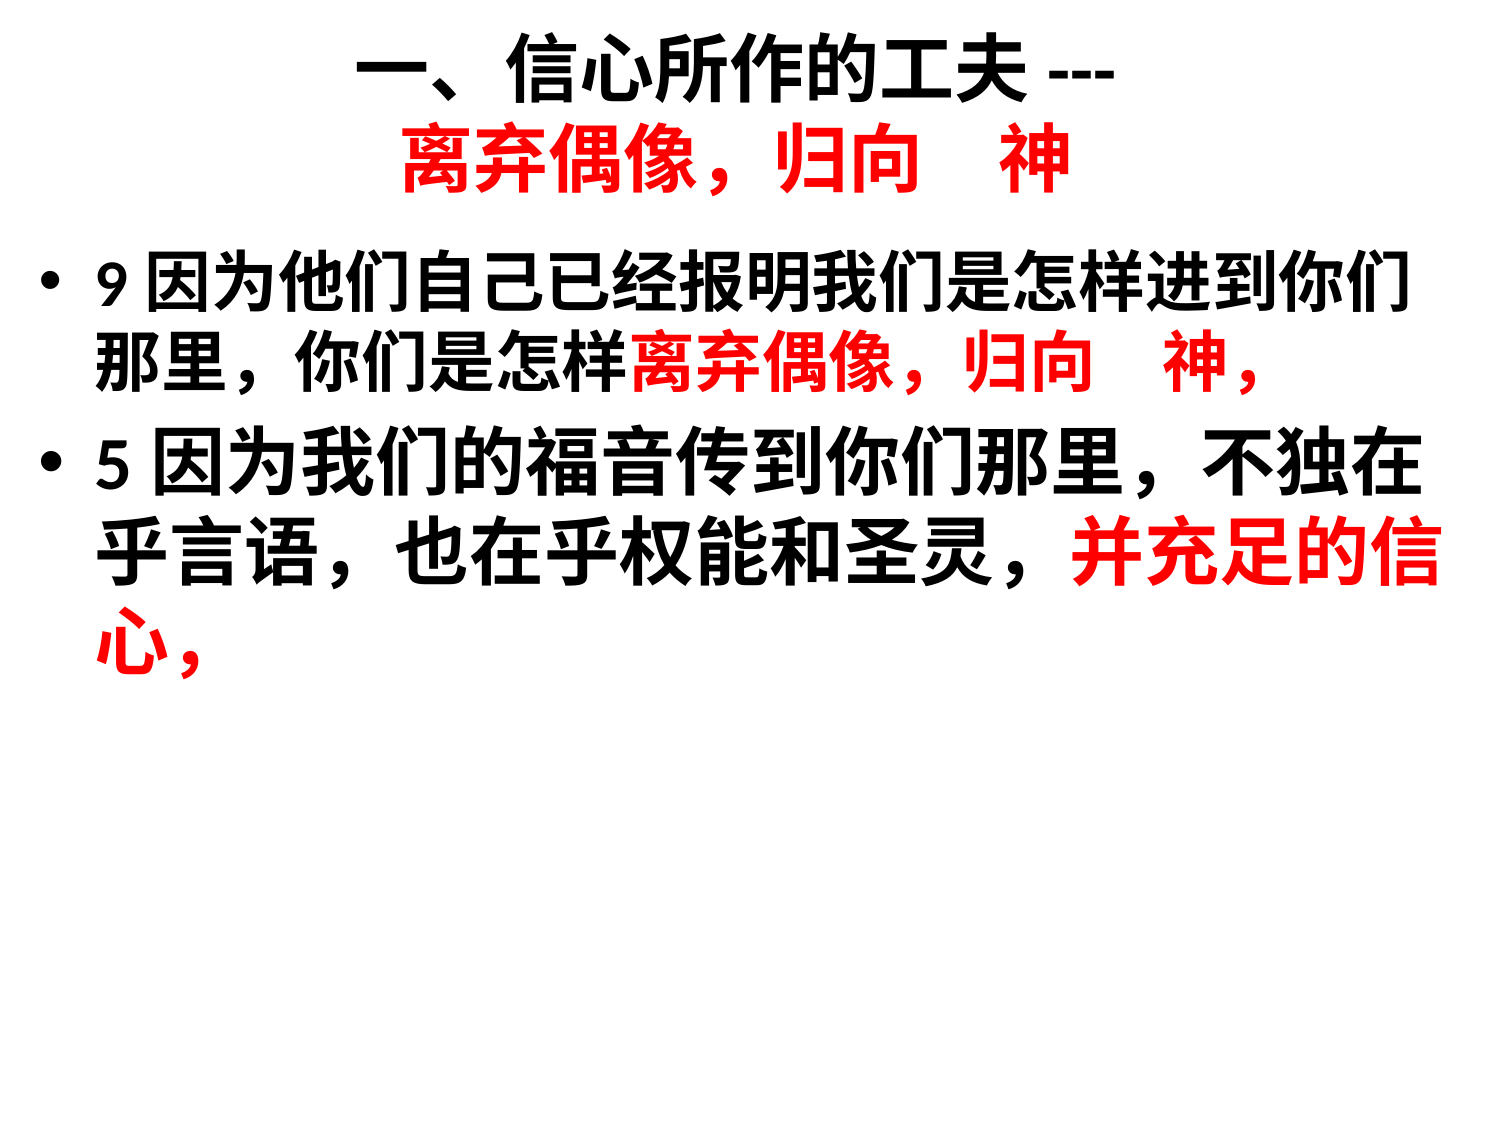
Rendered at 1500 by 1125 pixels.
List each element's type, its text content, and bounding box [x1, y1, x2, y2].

list 9因为他们自己已经报明我们是怎样进到你们那里，你们是怎样离弃偶像，归向 神， 5因为我们的福音传到你们那里，不独在乎言语，也在乎权能和圣灵，并充足的信心， [23, 232, 1465, 1090]
title 一、信心所作的工夫--- 离弃偶像，归向 神 [46, 0, 1425, 223]
